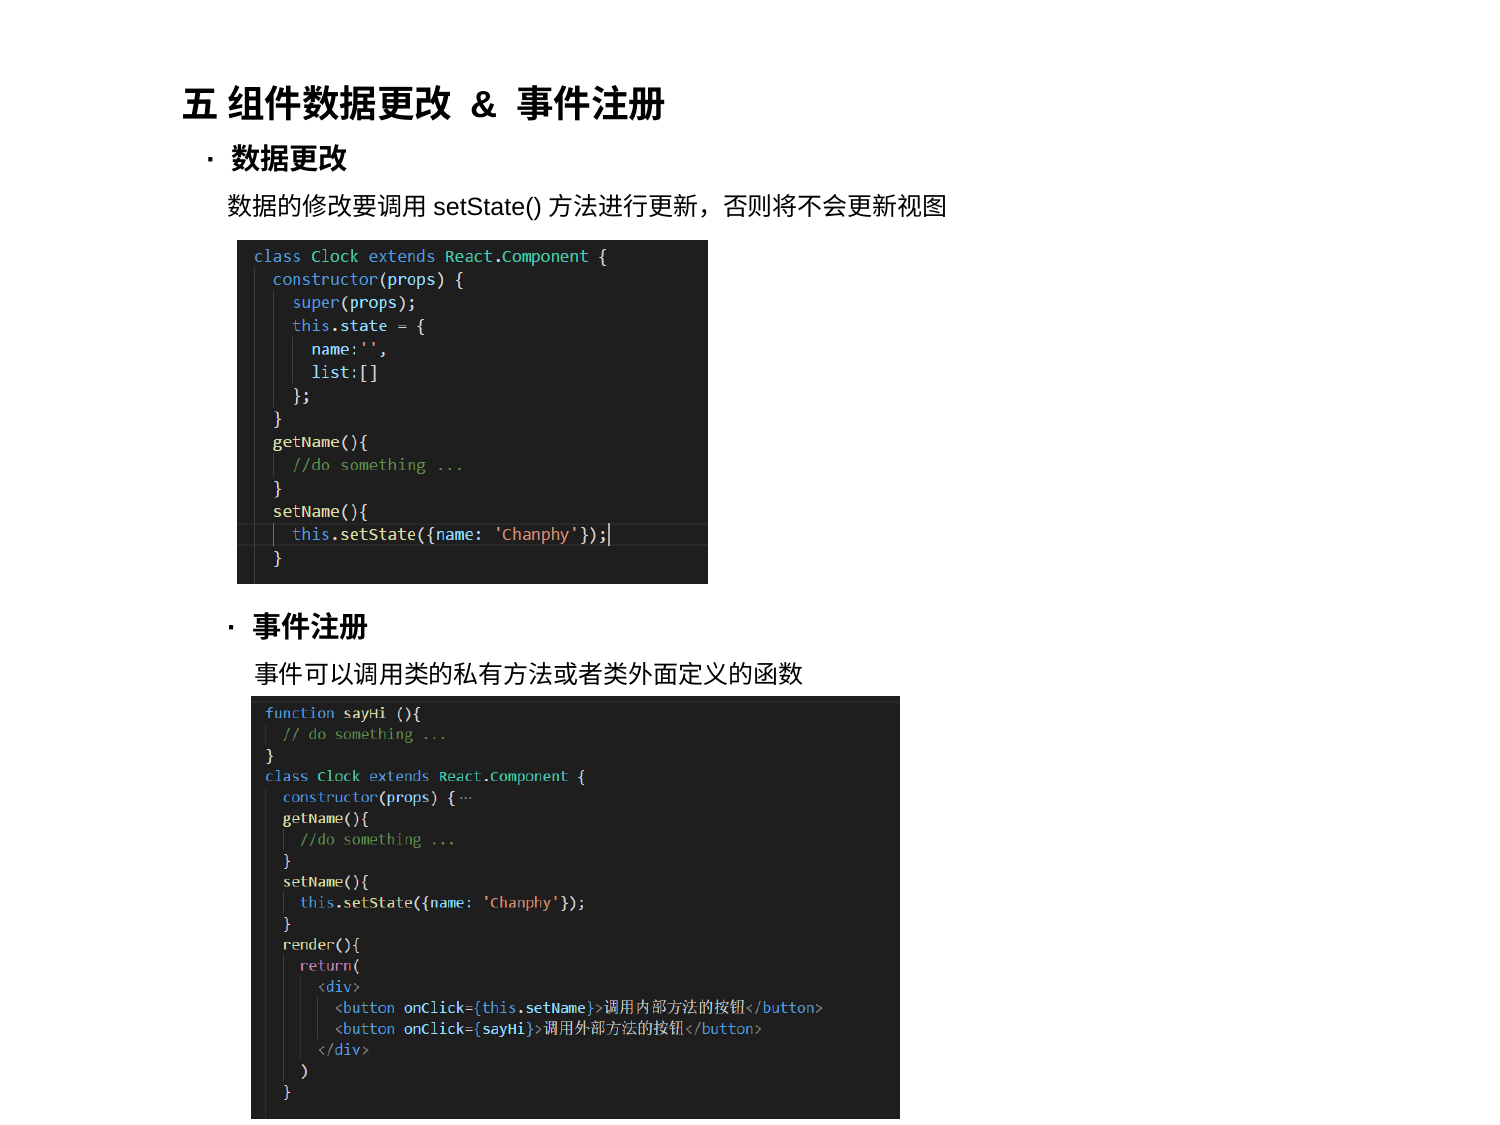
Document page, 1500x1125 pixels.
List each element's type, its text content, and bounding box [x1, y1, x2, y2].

picture [237, 240, 708, 584]
text_box 事件可以调用类的私有方法或者类外面定义的函数 [239, 651, 820, 697]
text_box · 事件注册 [212, 601, 384, 651]
picture [251, 696, 900, 1119]
text_box 数据的修改要调用setState()方法进行更新，否则将不会更新视图 [212, 183, 963, 229]
text_box · 数据更改 [191, 133, 363, 183]
text_box 五 组件数据更改 & 事件注册 [166, 72, 682, 133]
